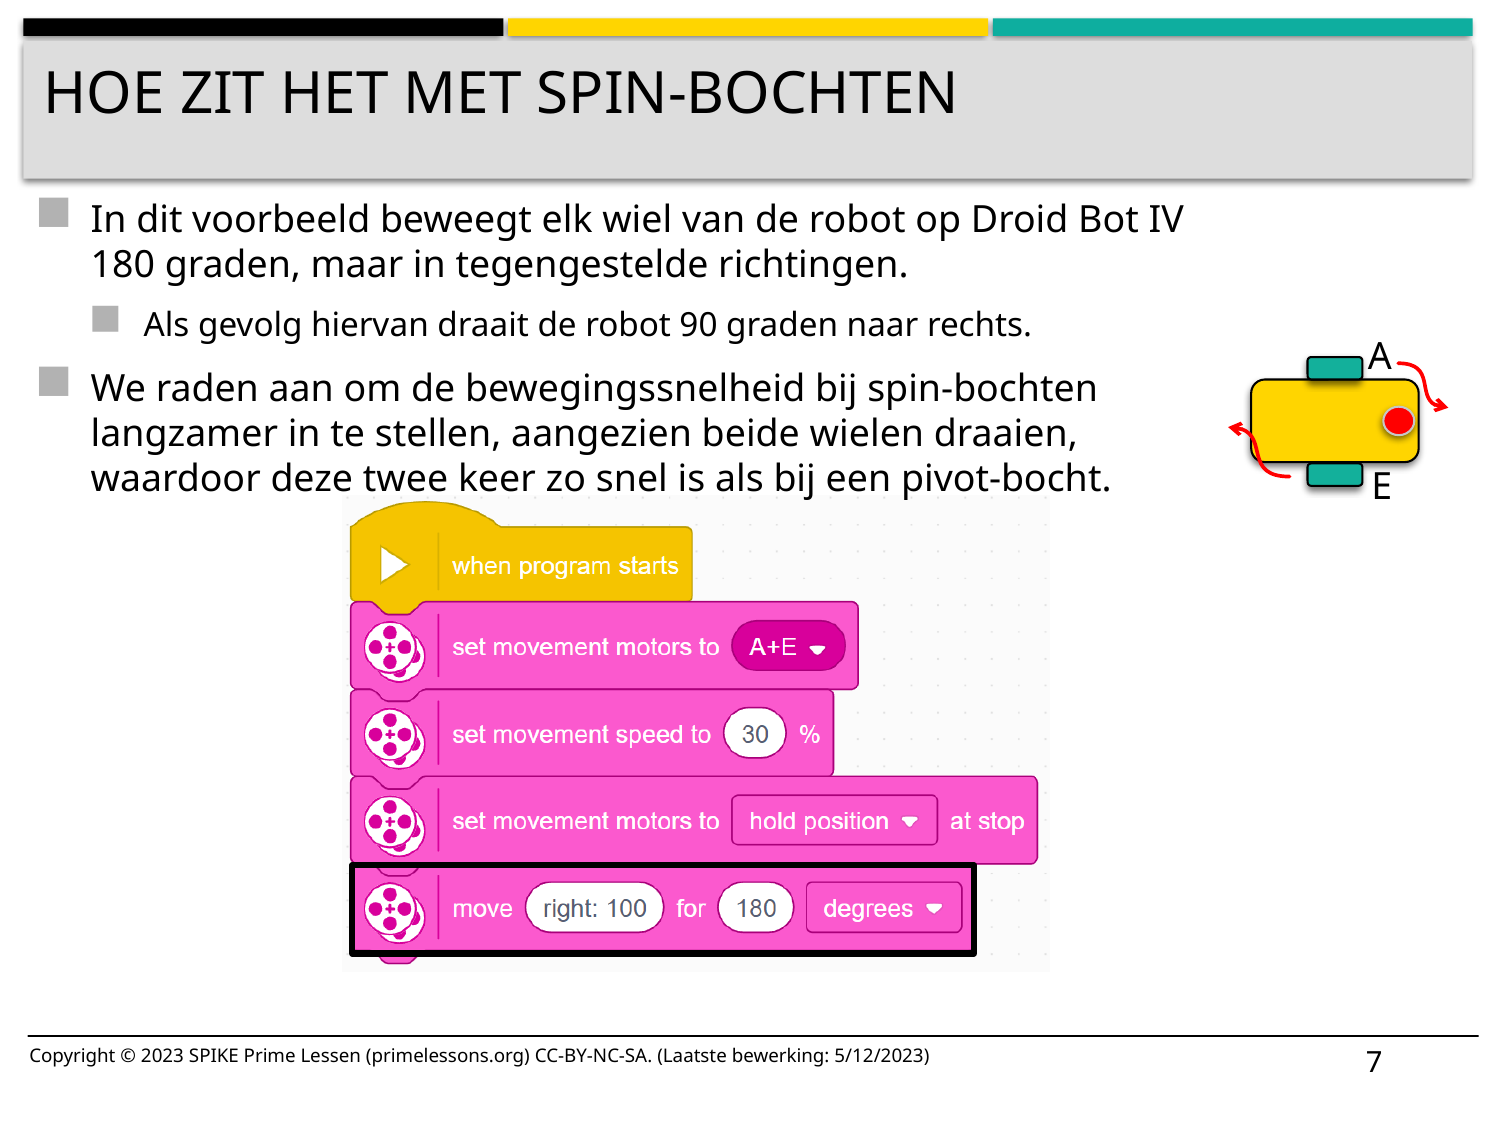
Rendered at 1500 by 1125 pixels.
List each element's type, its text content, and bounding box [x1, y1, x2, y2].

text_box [1227, 324, 1449, 516]
list In dit voorbeeld beweegt elk wiel van de robot op Droid Bot IV 180 graden, maar in tegengestelde richtingen. Als gevolg hiervan draait de robot 90 graden naar rechts. We raden aan om de bewegingssnelheid bij spin-bochten langzamer in te stellen, aangezien beide wielen draaien, waardoor deze twee keer zo snel is als bij een pivot-bocht. [25, 187, 1237, 802]
title Hoe zit het met spin-bochten [28, 48, 1464, 172]
footer Copyright © 2023 SPIKE Prime Lessen (primelessons.org) CC-BY-NC-SA. (Laatste bewerking: 5/12/2023) [14, 1036, 1500, 1097]
picture [342, 494, 1050, 972]
